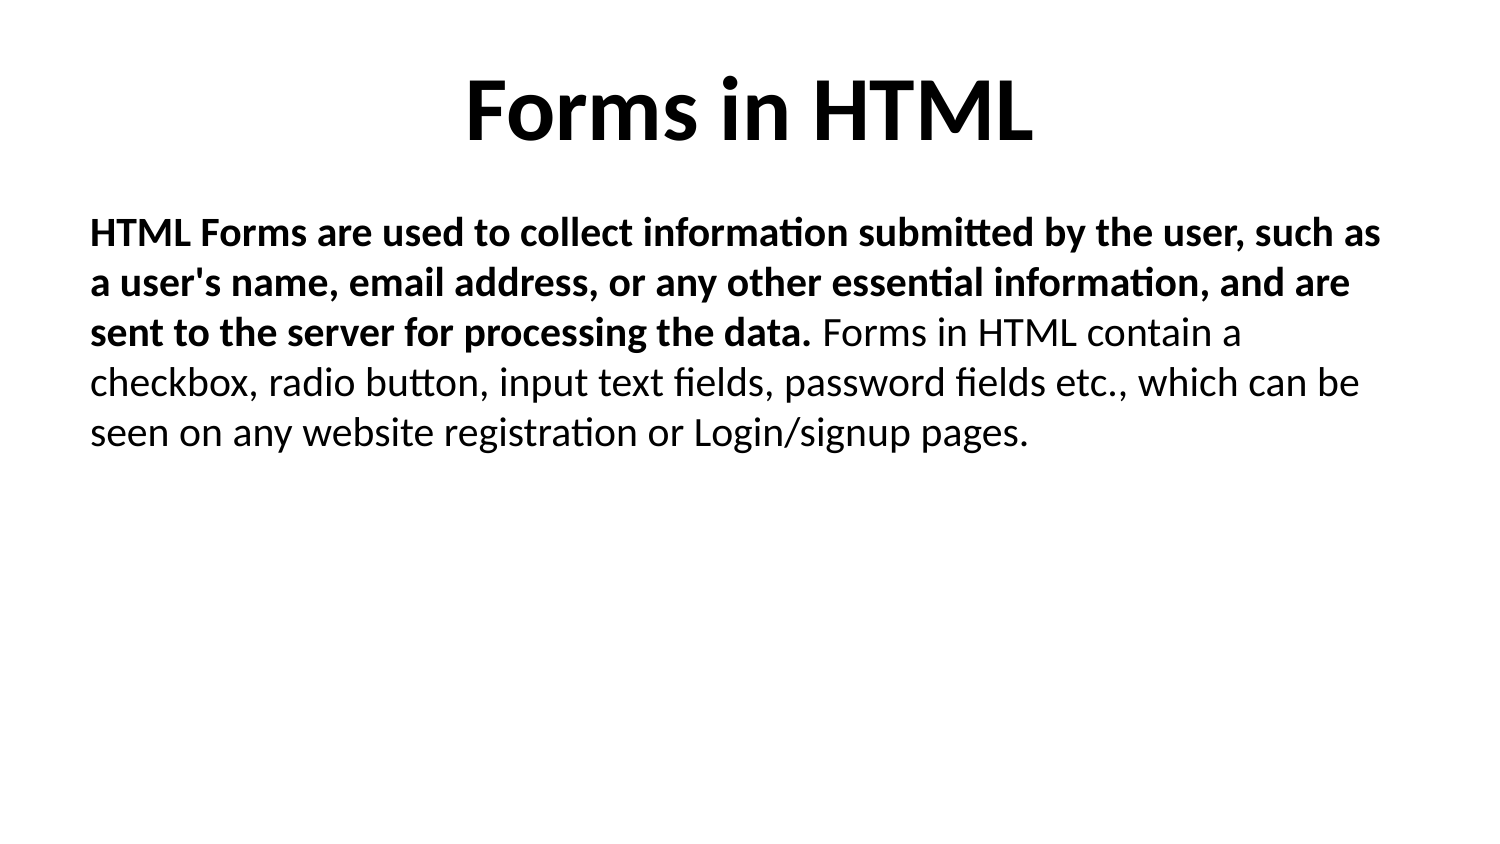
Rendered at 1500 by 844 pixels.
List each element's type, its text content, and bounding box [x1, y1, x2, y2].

title Forms in HTML [75, 33, 1425, 175]
list HTML Forms are used to collect information submitted by the user, such as a user's name, email address, or any other essential information, and are sent to the server for processing the data. Forms in HTML contain a checkbox, radio button, input text fields, password fields etc., which can be seen on any website registration or Login/signup pages. [75, 196, 1425, 754]
